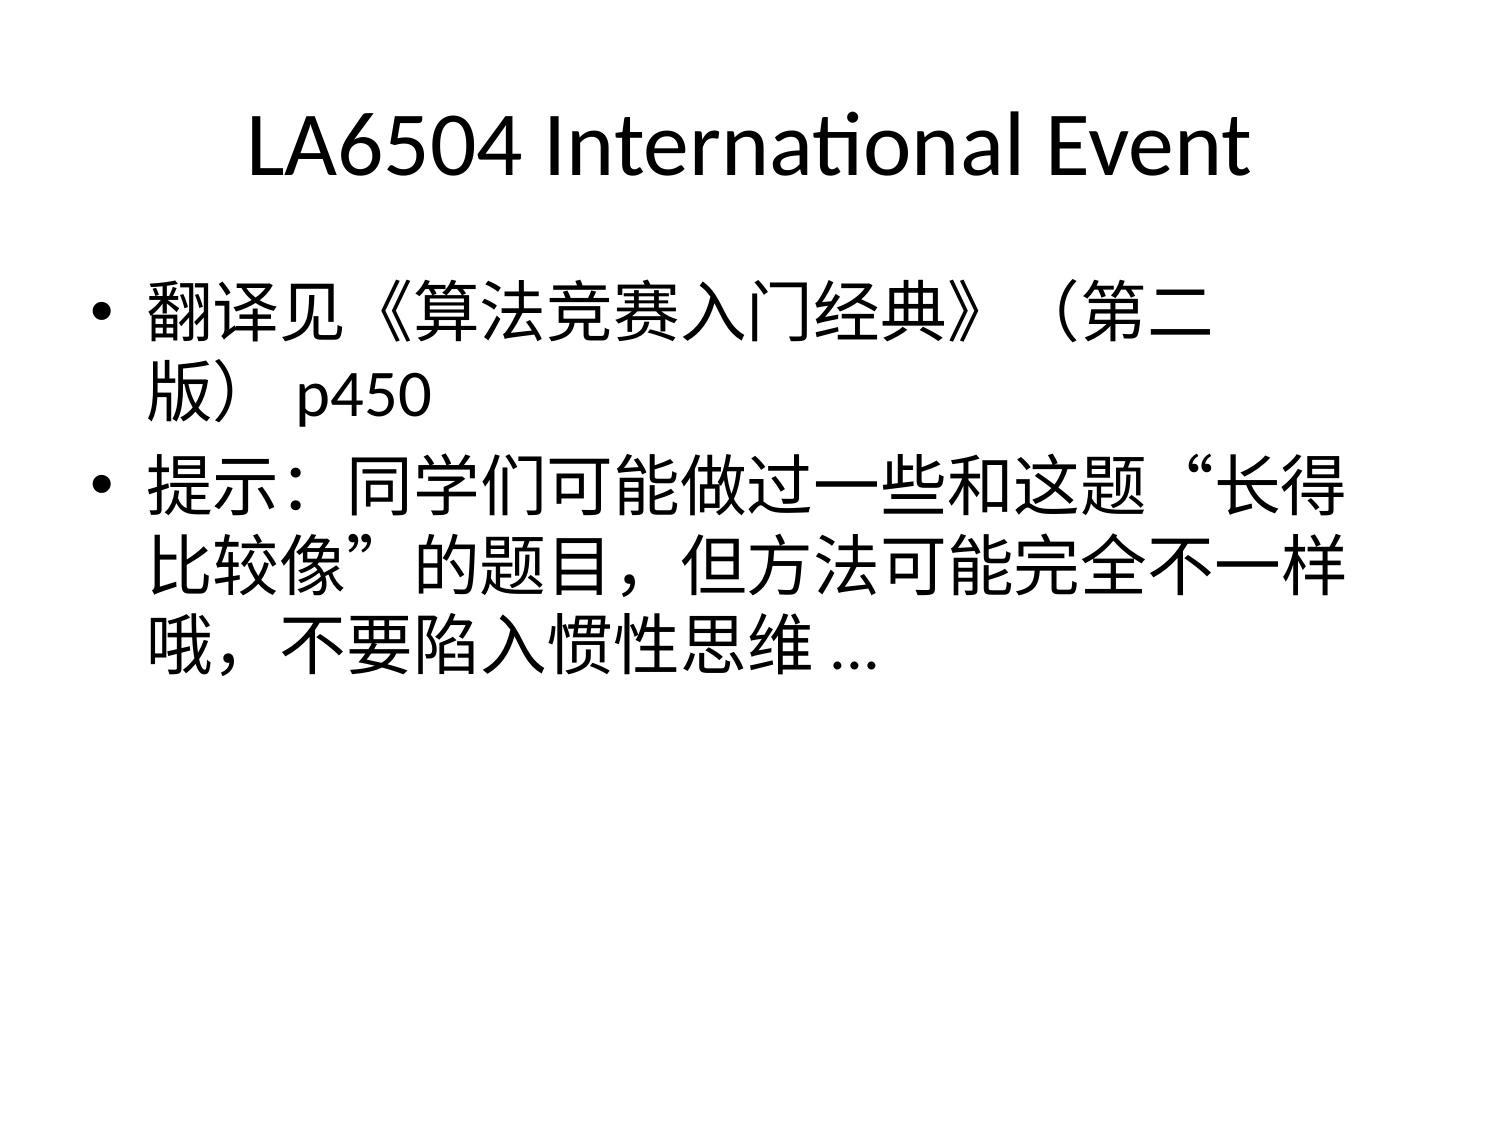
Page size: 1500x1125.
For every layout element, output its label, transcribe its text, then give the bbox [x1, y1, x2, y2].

list 翻译见《算法竞赛入门经典》（第二版）p450 提示：同学们可能做过一些和这题“长得比较像”的题目，但方法可能完全不一样哦，不要陷入惯性思维... [75, 262, 1425, 1005]
title LA6504 International Event [75, 45, 1425, 233]
